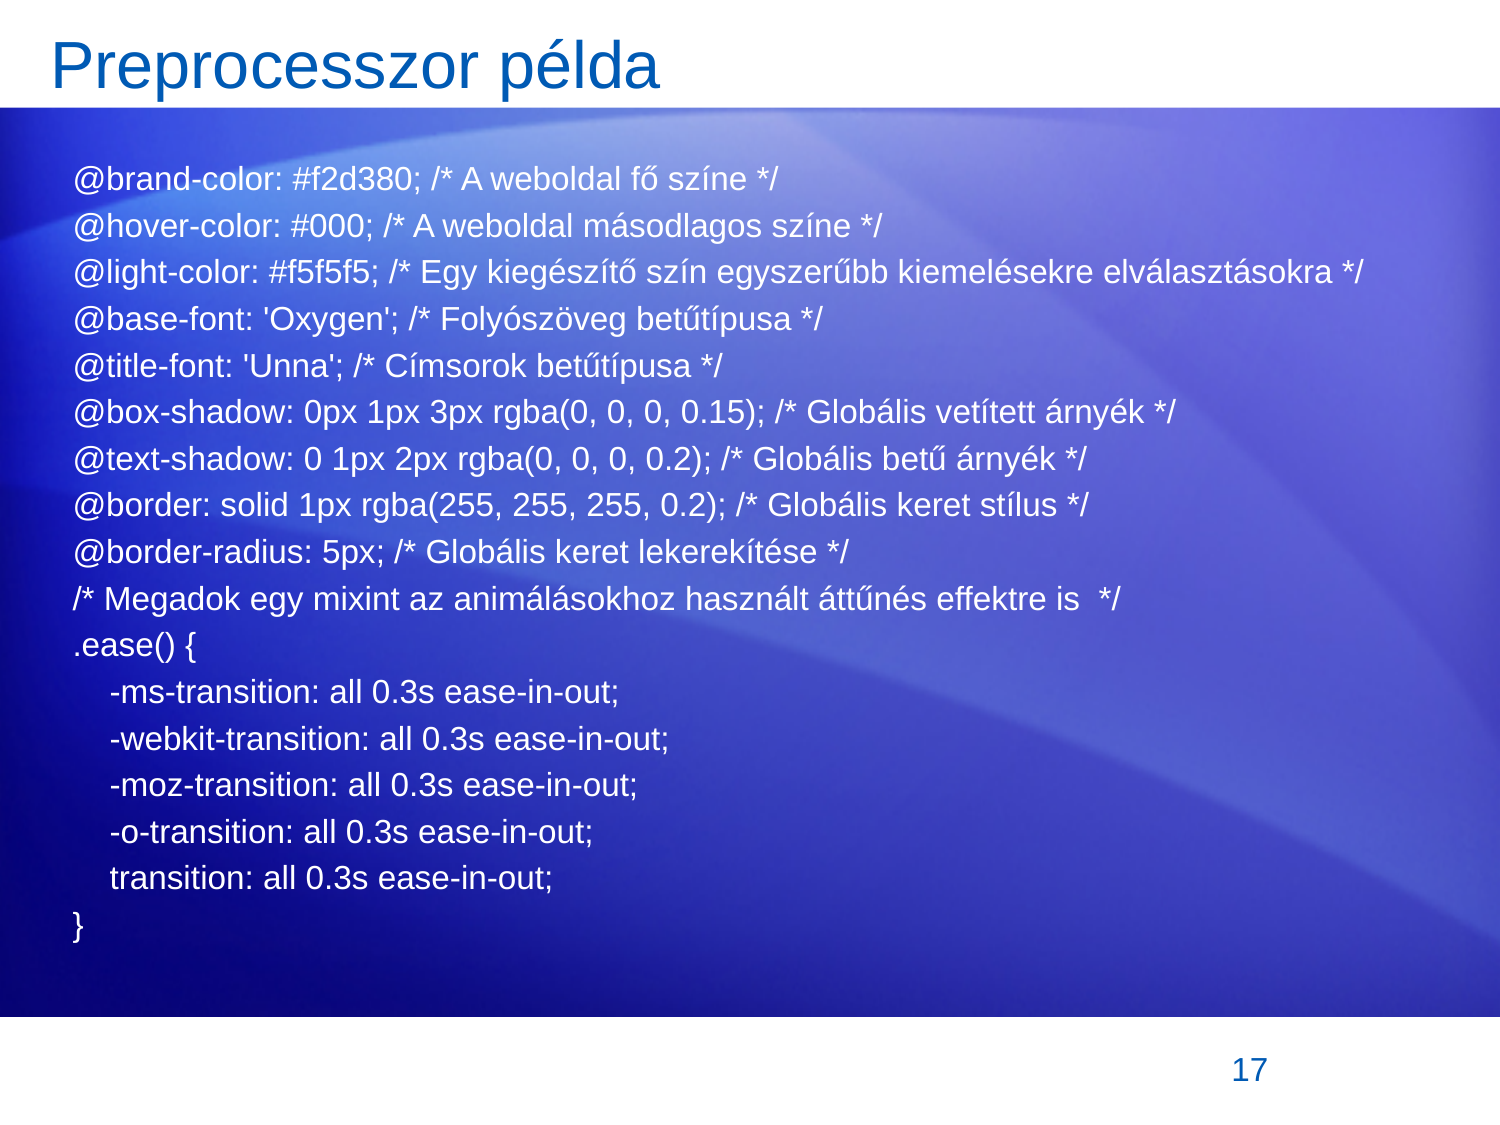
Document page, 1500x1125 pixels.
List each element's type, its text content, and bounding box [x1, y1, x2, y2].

picture [0, 108, 1500, 1017]
list @brand-color: #f2d380; /* A weboldal fő színe */ @hover-color: #000; /* A weboldal másodlagos színe */ @light-color: #f5f5f5; /* Egy kiegészítő szín egyszerűbb kiemelésekre elválasztásokra */ @base-font: 'Oxygen'; /* Folyószöveg betűtípusa */ @title-font: 'Unna'; /* Címsorok betűtípusa */ @box-shadow: 0px 1px 3px rgba(0, 0, 0, 0.15); /* Globális vetített árnyék */ @text-shadow: 0 1px 2px rgba(0, 0, 0, 0.2); /* Globális betű árnyék */ @border: solid 1px rgba(255, 255, 255, 0.2); /* Globális keret stílus */ @border-radius: 5px; /* Globális keret lekerekítése */ /* Megadok egy mixint az animálásokhoz használt áttűnés effektre is */ .ease() { -ms-transition: all 0.3s ease-in-out; -webkit-transition: all 0.3s ease-in-out; -moz-transition: all 0.3s ease-in-out; -o-transition: all 0.3s ease-in-out; transition: all 0.3s ease-in-out; } [57, 149, 1441, 975]
slide_number 17 [1074, 1016, 1426, 1096]
title Preprocesszor példa [35, 11, 1386, 112]
